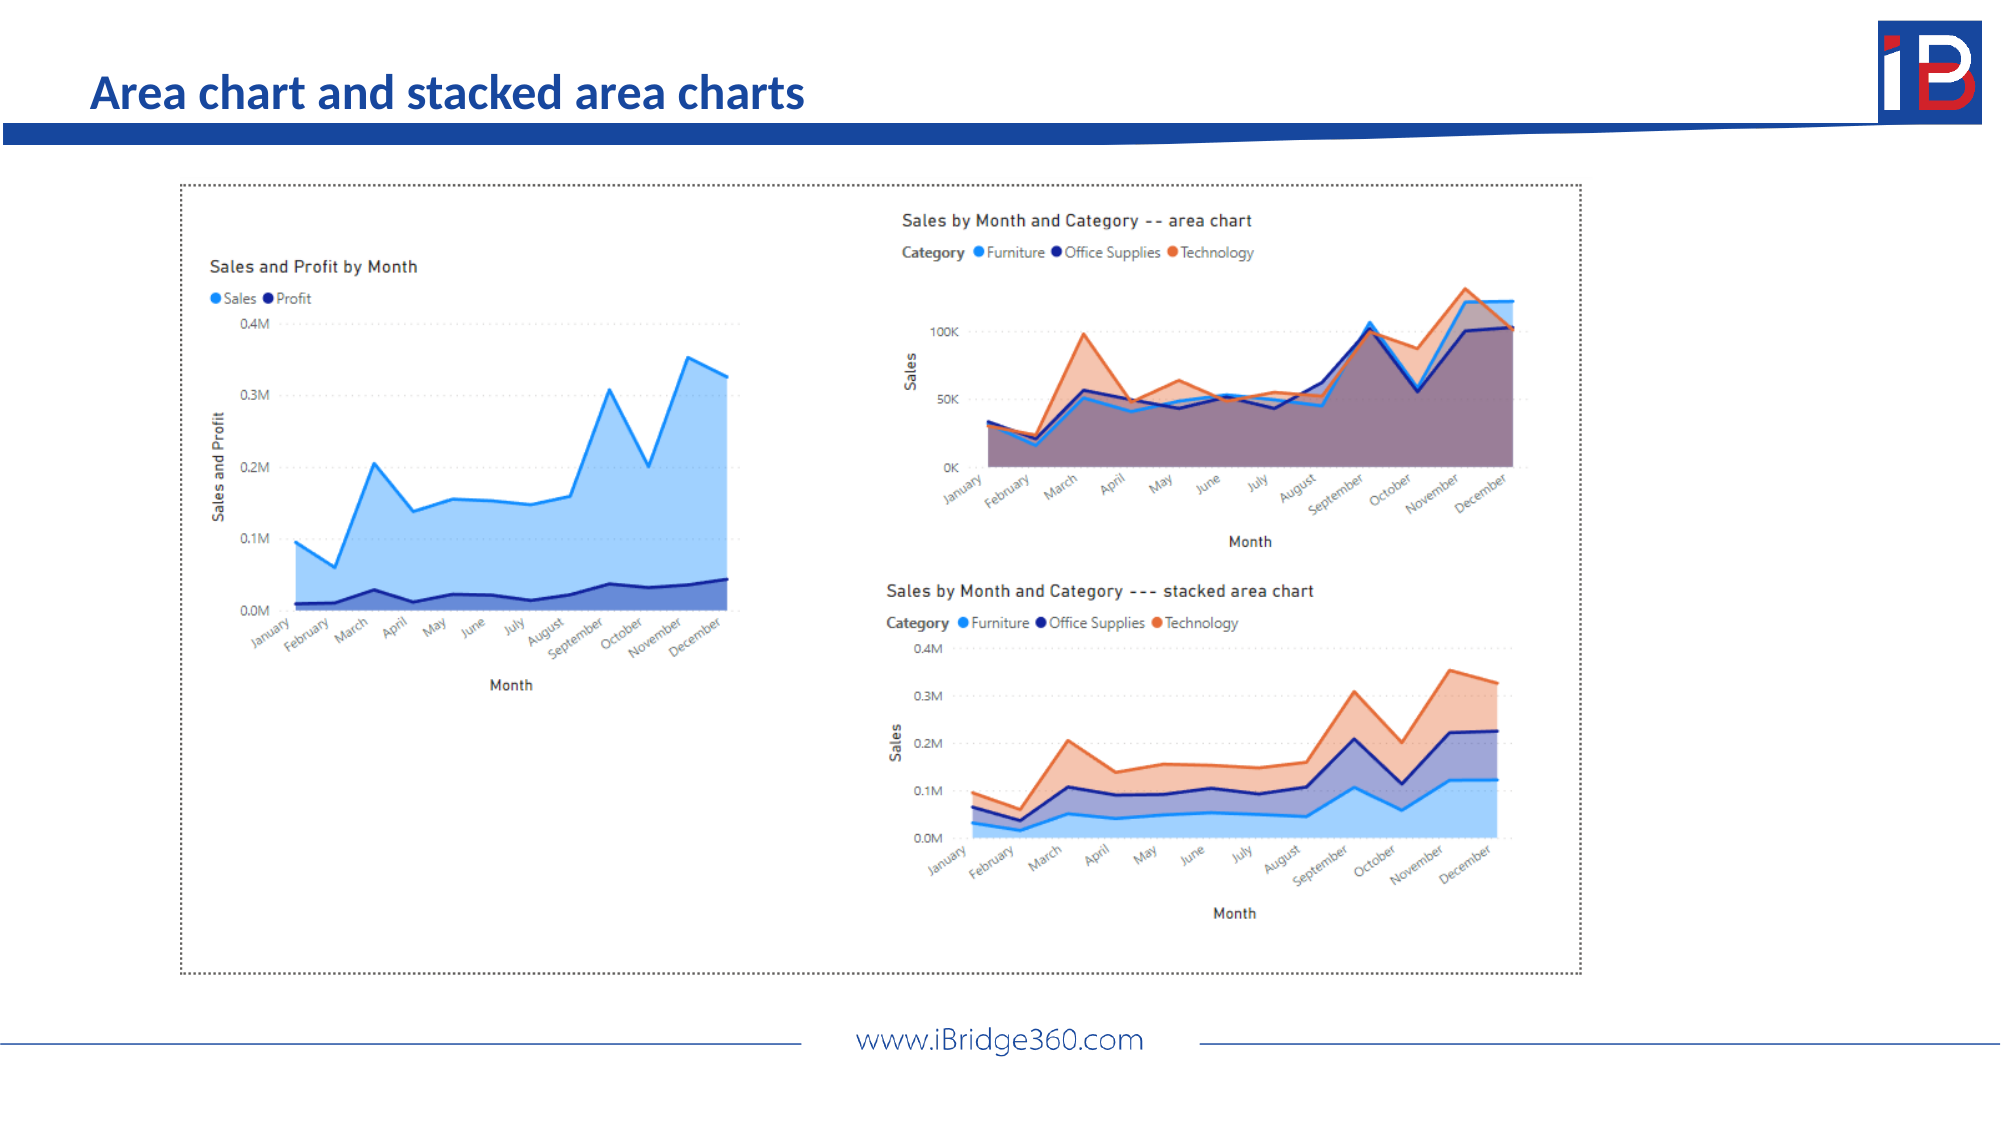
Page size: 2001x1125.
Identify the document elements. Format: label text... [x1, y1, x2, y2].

picture [179, 177, 1593, 996]
picture [0, 1023, 2001, 1057]
picture [0, 7, 1993, 145]
list Area chart and stacked area charts [75, 22, 1511, 118]
